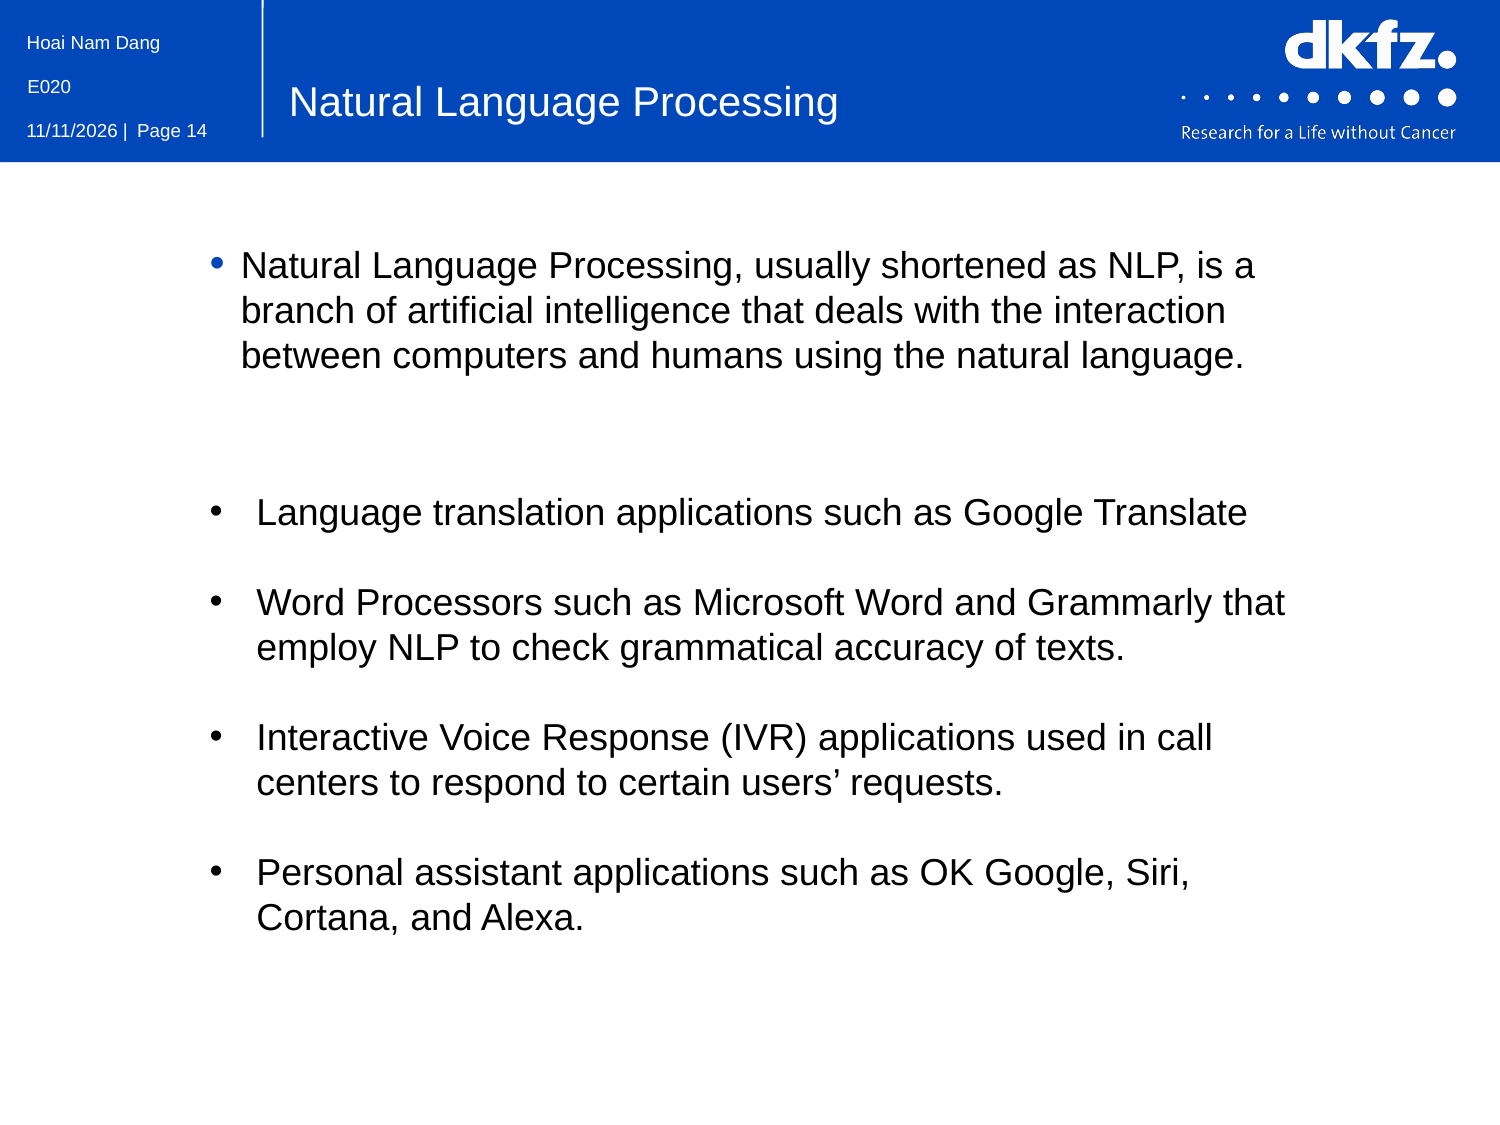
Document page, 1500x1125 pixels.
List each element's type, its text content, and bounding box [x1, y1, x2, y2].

text_box Language translation applications such as Google Translate Word Processors such as Microsoft Word and Grammarly that employ NLP to check grammatical accuracy of texts. Interactive Voice Response (IVR) applications used in call centers to respond to certain users’ requests. Personal assistant applications such as OK Google, Siri, Cortana, and Alexa. [194, 480, 1329, 946]
picture [1181, 19, 1470, 170]
text_box [289, 208, 1459, 905]
text_box Natural Language Processing [274, 67, 1128, 142]
text_box Natural Language Processing, usually shortened as NLP, is a branch of artificial intelligence that deals with the interaction between computers and humans using the natural language. [194, 233, 1365, 931]
